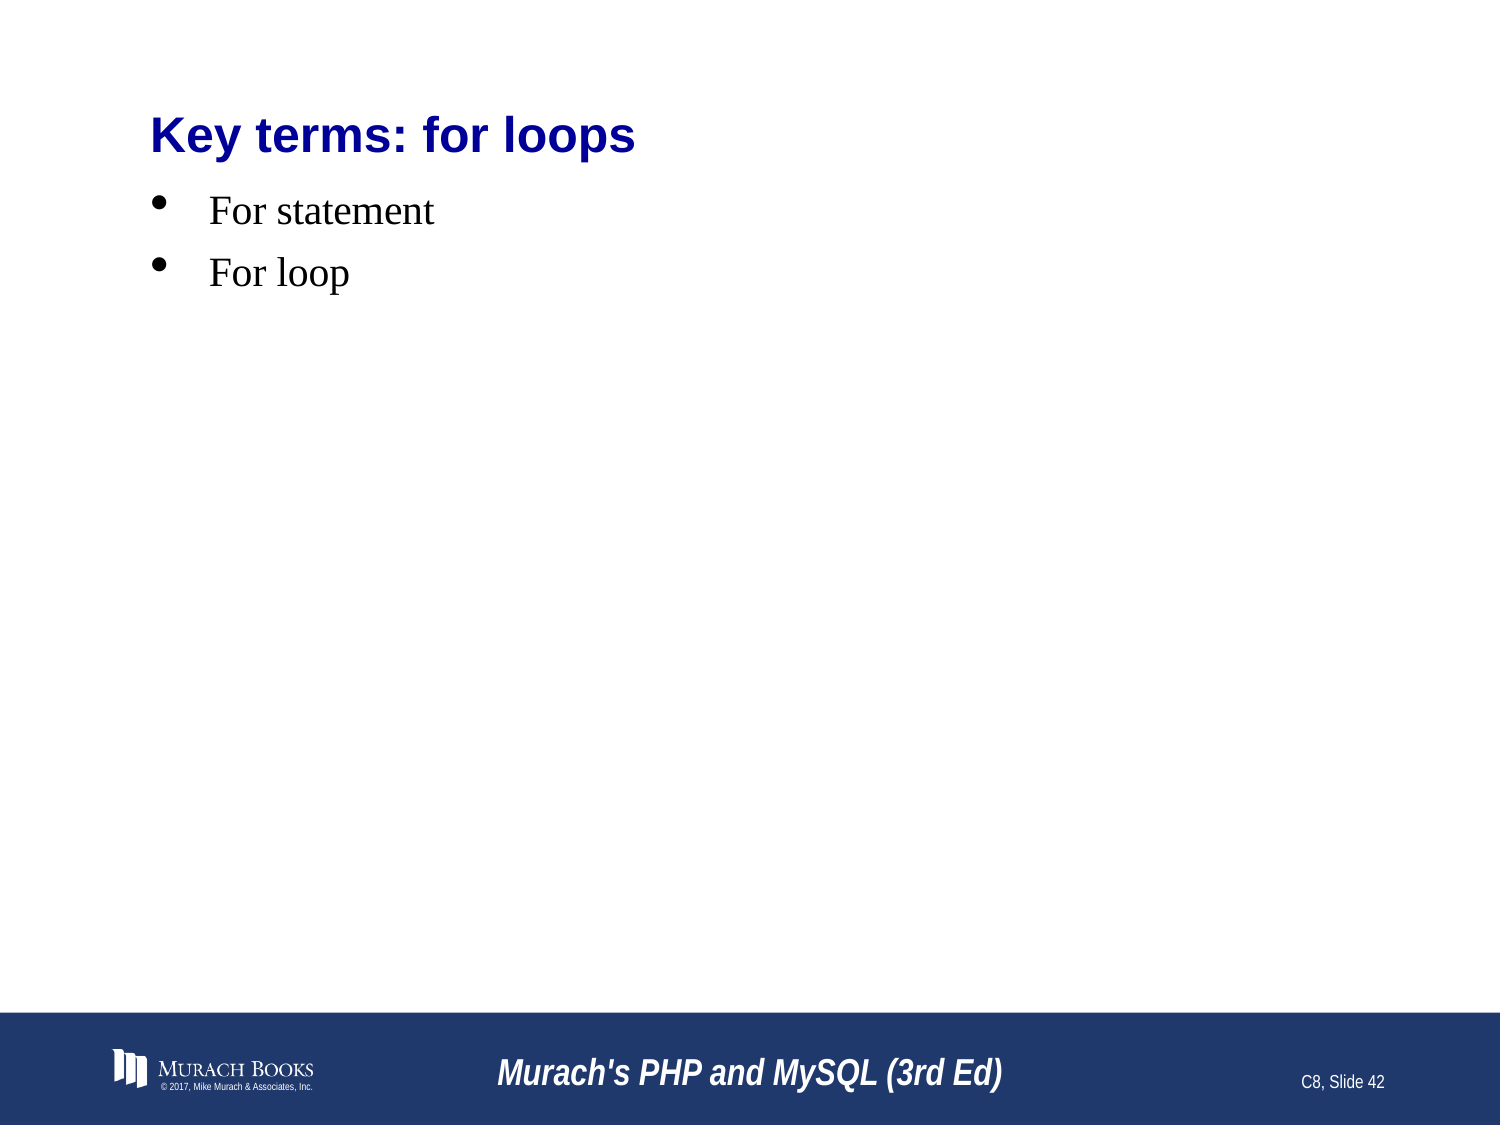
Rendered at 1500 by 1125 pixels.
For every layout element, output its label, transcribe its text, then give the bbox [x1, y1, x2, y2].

slide_number Murach's PHP and MySQL (3rd Ed) [463, 1025, 1050, 1100]
title Key terms: for loops [150, 102, 1350, 164]
footer © 2017, Mike Murach & Associates, Inc. [12, 1025, 463, 1100]
list For statement For loop [137, 174, 1350, 975]
slide_number C8, Slide 42 [1087, 1025, 1400, 1100]
